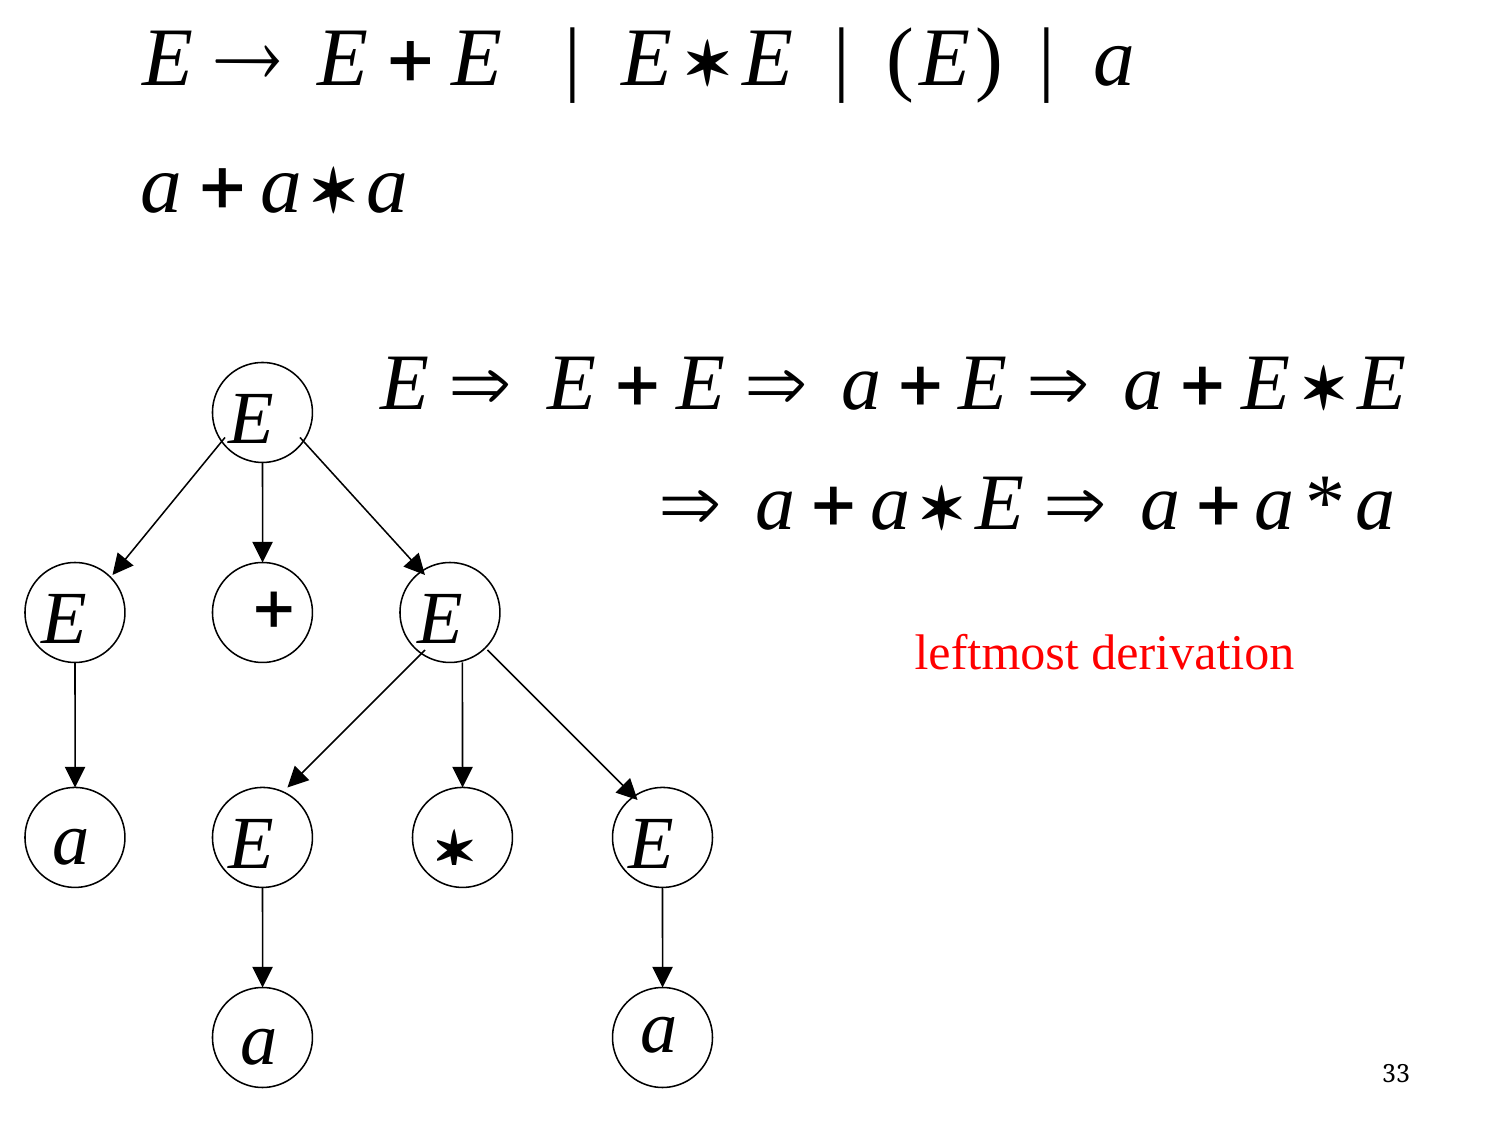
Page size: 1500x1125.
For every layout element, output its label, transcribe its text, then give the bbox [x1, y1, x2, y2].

text_box [252, 462, 273, 563]
text_box [612, 787, 713, 888]
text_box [222, 812, 282, 874]
text_box [612, 987, 713, 1088]
text_box [412, 787, 513, 888]
slide_number 33 [1074, 1023, 1426, 1100]
text_box [212, 787, 313, 888]
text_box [222, 387, 282, 449]
text_box [24, 562, 125, 663]
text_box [137, 162, 413, 219]
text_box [437, 824, 473, 865]
text_box [64, 662, 86, 788]
text_box leftmost derivation [899, 612, 1310, 688]
text_box [212, 562, 313, 663]
text_box [287, 656, 420, 788]
text_box [252, 887, 273, 988]
text_box [399, 563, 500, 663]
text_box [137, 20, 1141, 111]
text_box [24, 787, 125, 888]
text_box [487, 649, 638, 800]
text_box [452, 662, 473, 788]
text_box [249, 587, 298, 636]
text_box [637, 1012, 682, 1059]
text_box [403, 563, 425, 575]
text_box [622, 812, 682, 874]
text_box [652, 887, 673, 988]
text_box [237, 1024, 282, 1071]
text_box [35, 587, 94, 649]
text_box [412, 587, 471, 649]
text_box [212, 987, 313, 1088]
text_box [212, 362, 313, 463]
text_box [49, 824, 94, 871]
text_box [374, 349, 1413, 555]
text_box [112, 447, 217, 575]
